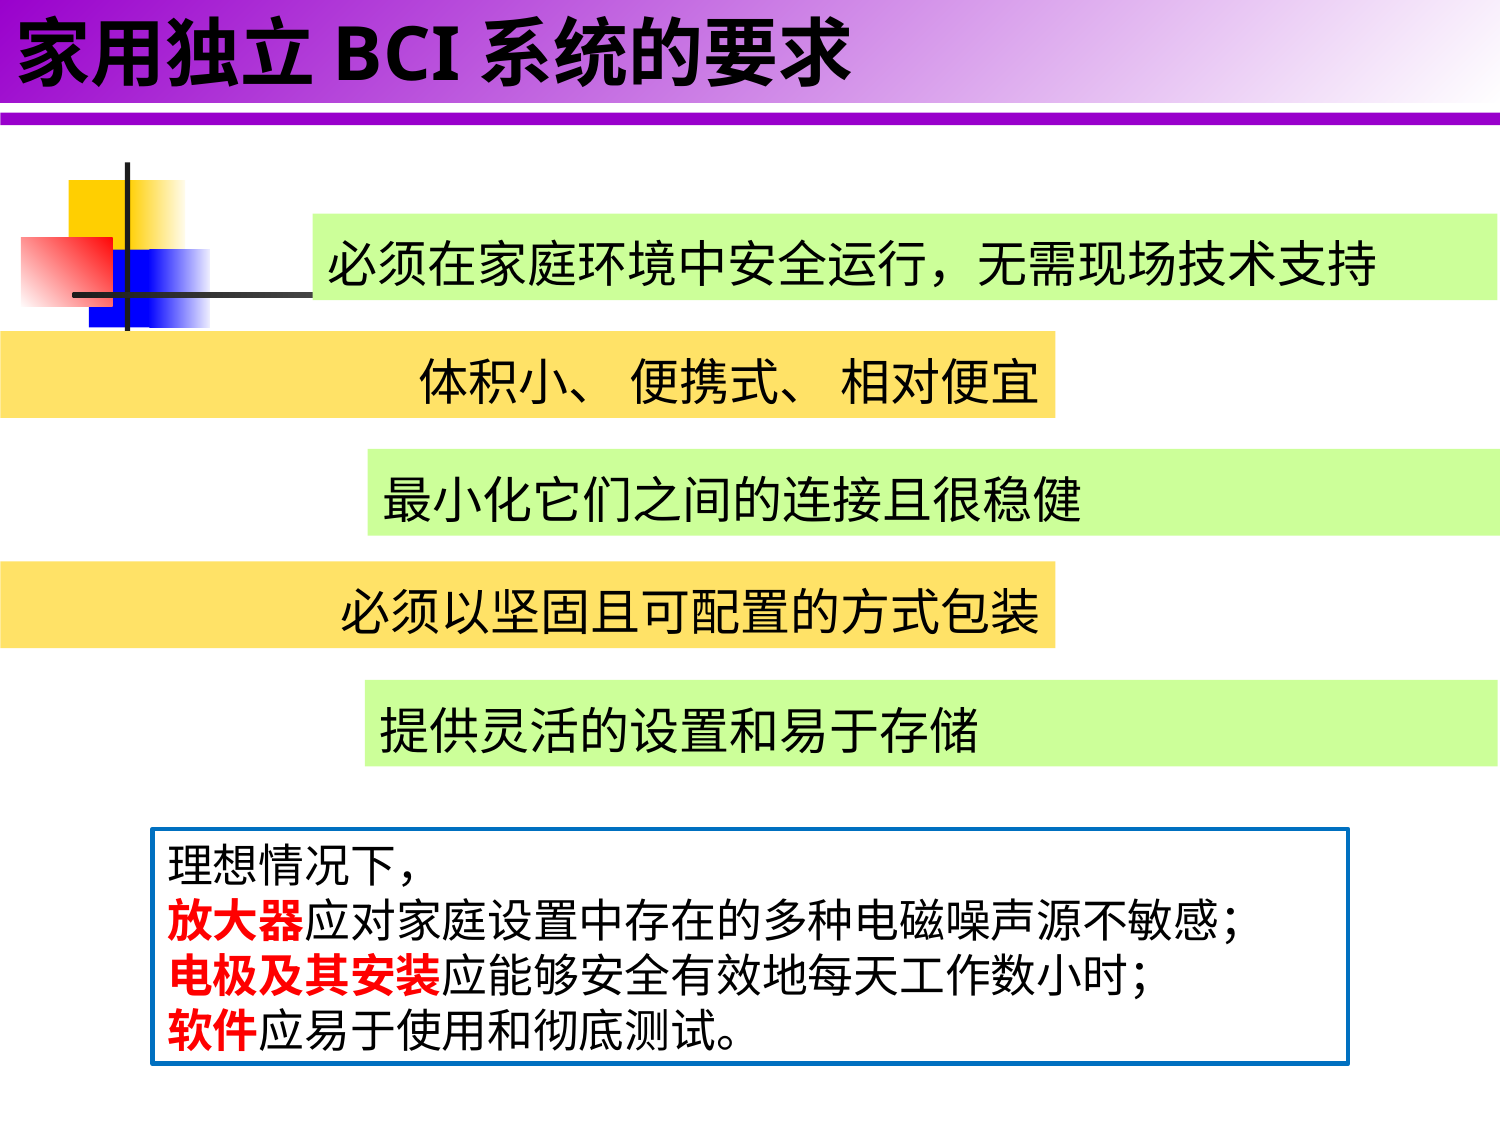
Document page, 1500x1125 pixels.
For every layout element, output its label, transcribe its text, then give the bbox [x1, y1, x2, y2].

text_box 必须以坚固且可配置的方式包装 [0, 561, 1056, 649]
text_box 体积小、 便携式、 相对便宜 [0, 331, 1056, 418]
text_box 最小化它们之间的连接且很稳健 [367, 448, 1500, 536]
text_box 理想情况下， 放大器应对家庭设置中存在的多种电磁噪声源不敏感； 电极及其安装应能够安全有效地每天工作数小时； 软件应易于使用和彻底测试。 [152, 829, 1348, 1064]
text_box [0, 0, 1500, 120]
text_box 提供灵活的设置和易于存储 [364, 679, 1498, 767]
text_box 必须在家庭环境中安全运行，无需现场技术支持 [312, 213, 1498, 301]
